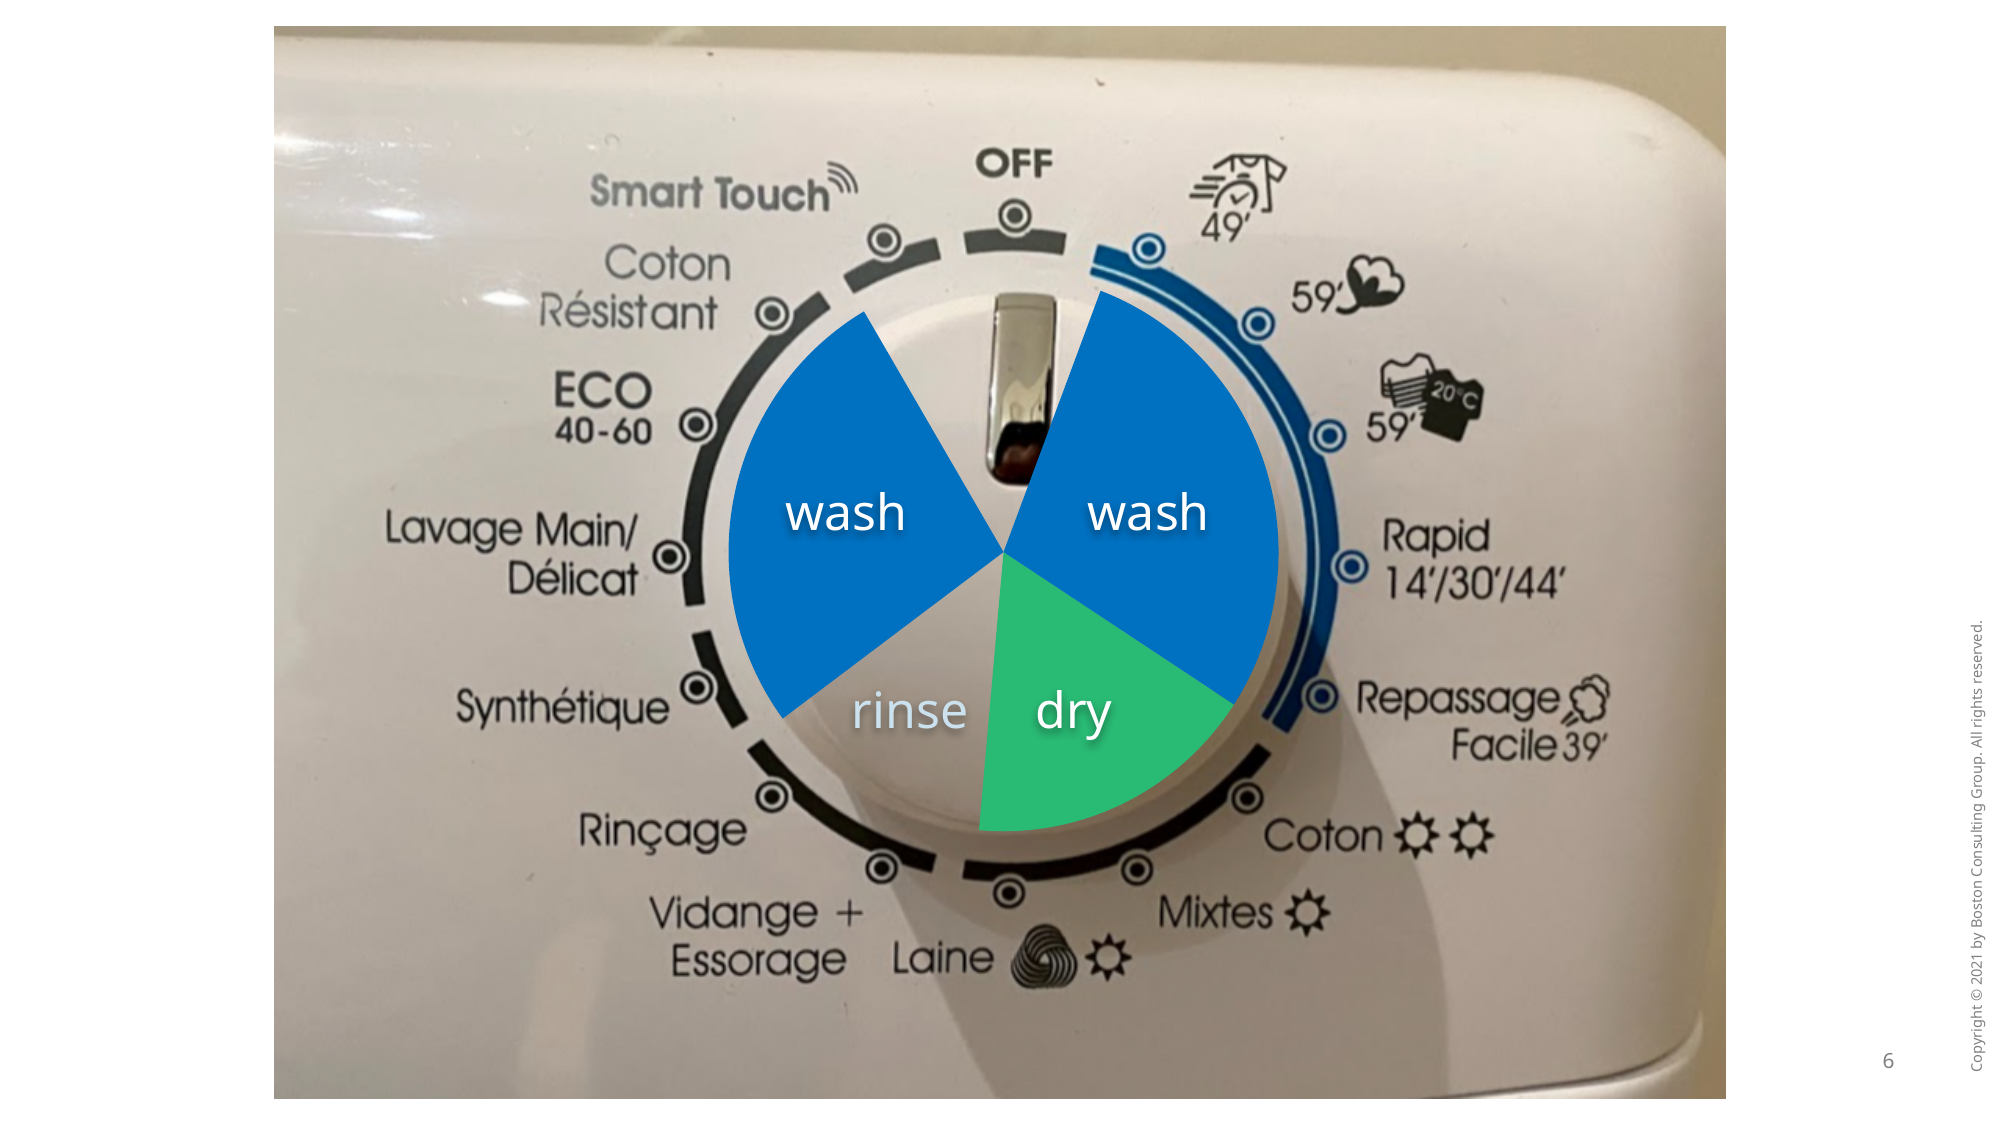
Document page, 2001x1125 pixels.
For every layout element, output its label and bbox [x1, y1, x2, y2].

picture [274, 26, 1726, 1099]
